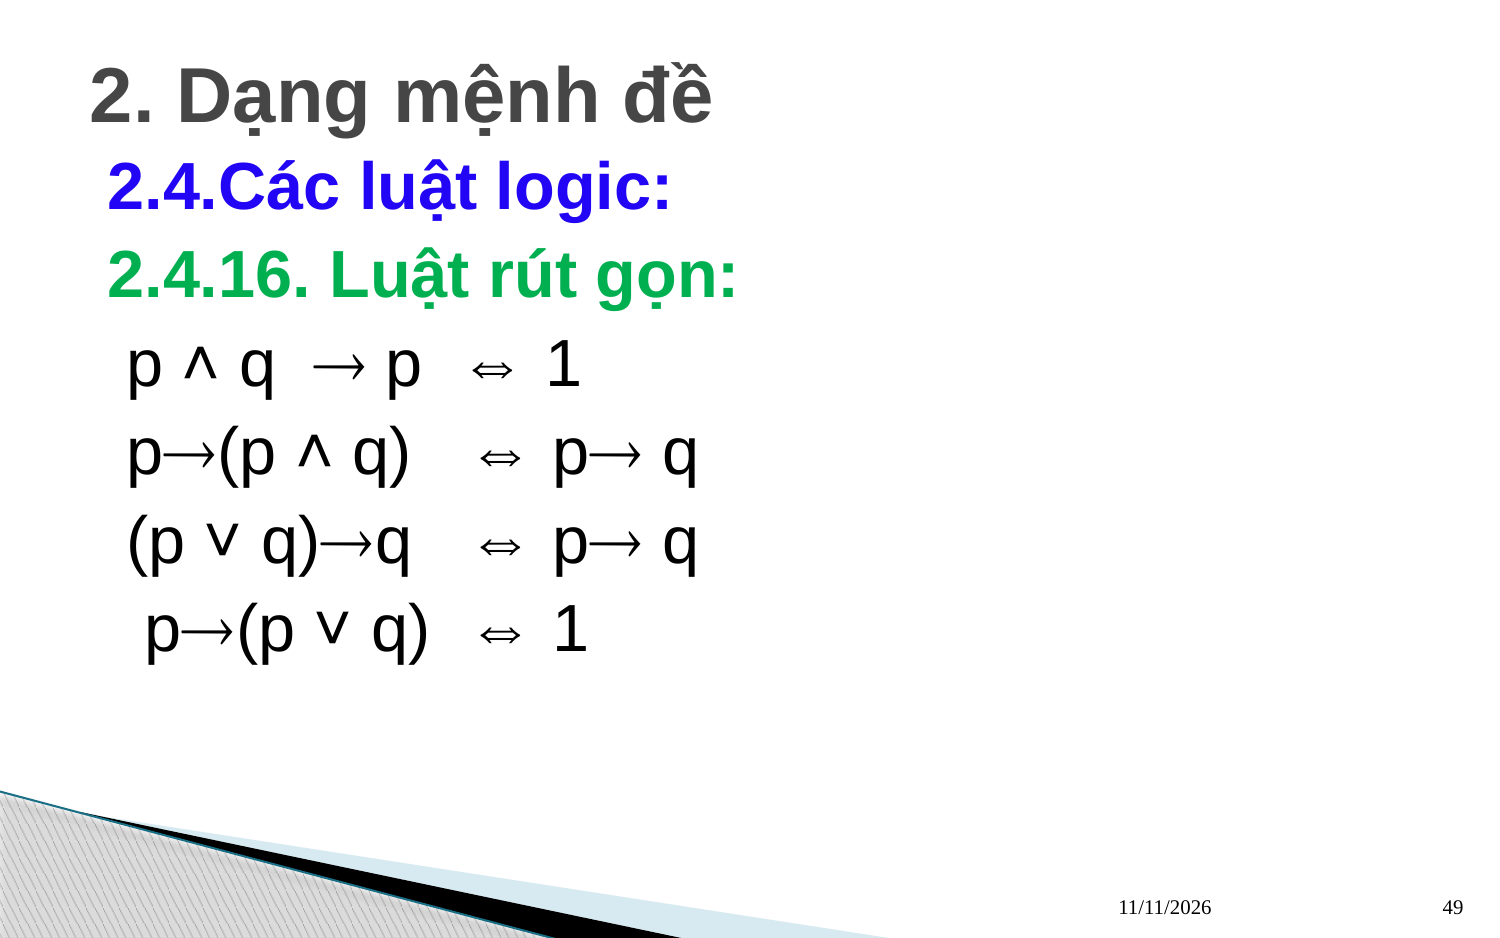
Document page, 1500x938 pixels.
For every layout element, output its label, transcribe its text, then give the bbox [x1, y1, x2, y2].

list 2.4.Các luật logic: 2.4.16. Luật rút gọn: p ˄ q  p ⇔ 1 p(p ˄ q) ⇔ p q (p ˅ q)q ⇔ p q p(p ˅ q) ⇔ 1 [75, 135, 1450, 822]
title 2. Dạng mệnh đề [75, 37, 1425, 146]
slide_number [1103, 875, 1418, 926]
slide_number 49 [1418, 875, 1479, 926]
